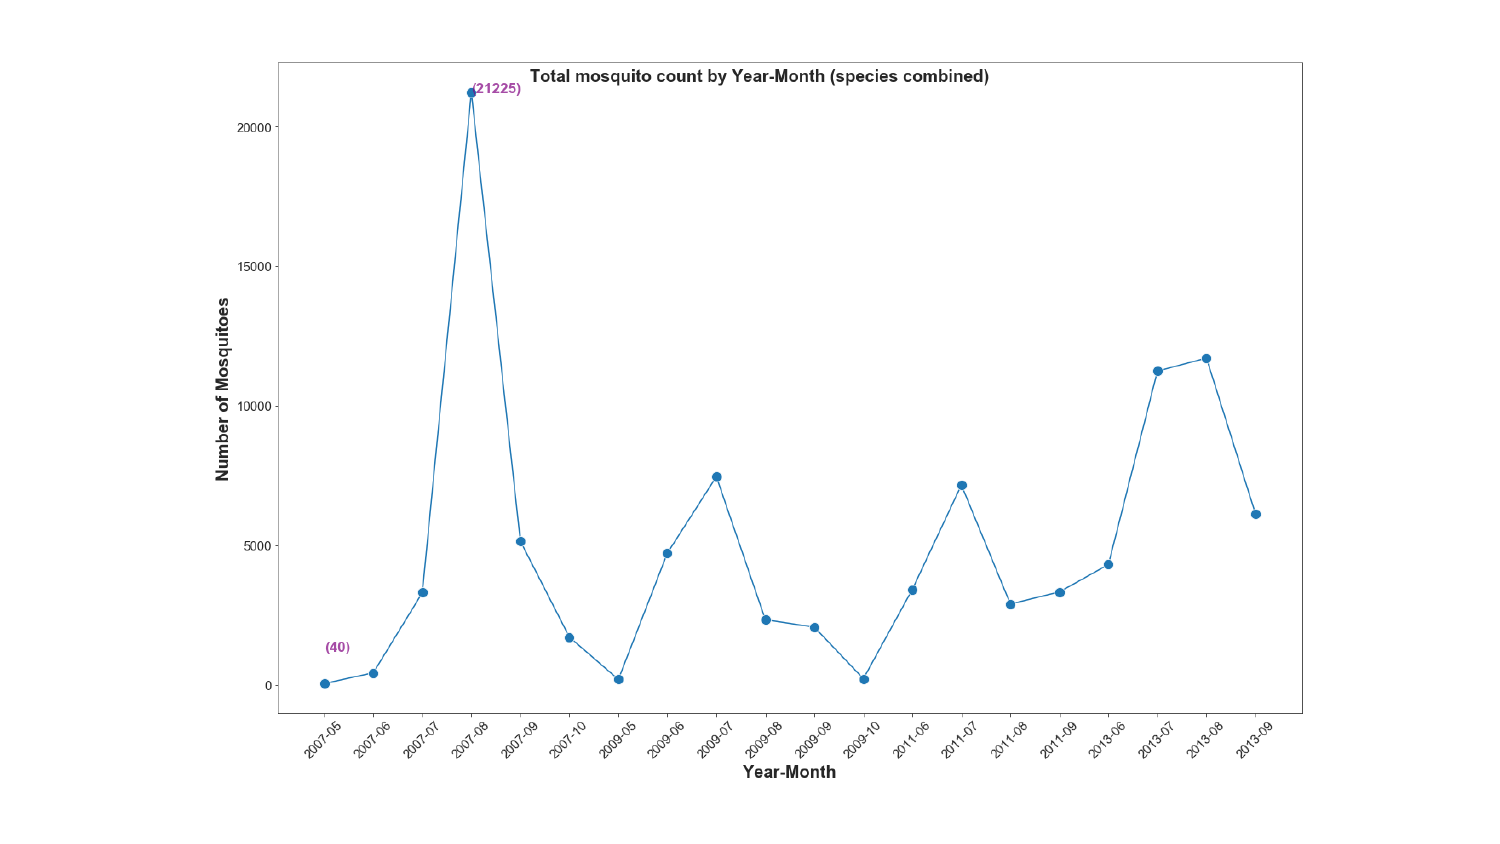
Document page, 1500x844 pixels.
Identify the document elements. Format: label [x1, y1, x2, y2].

picture [210, 57, 1307, 787]
